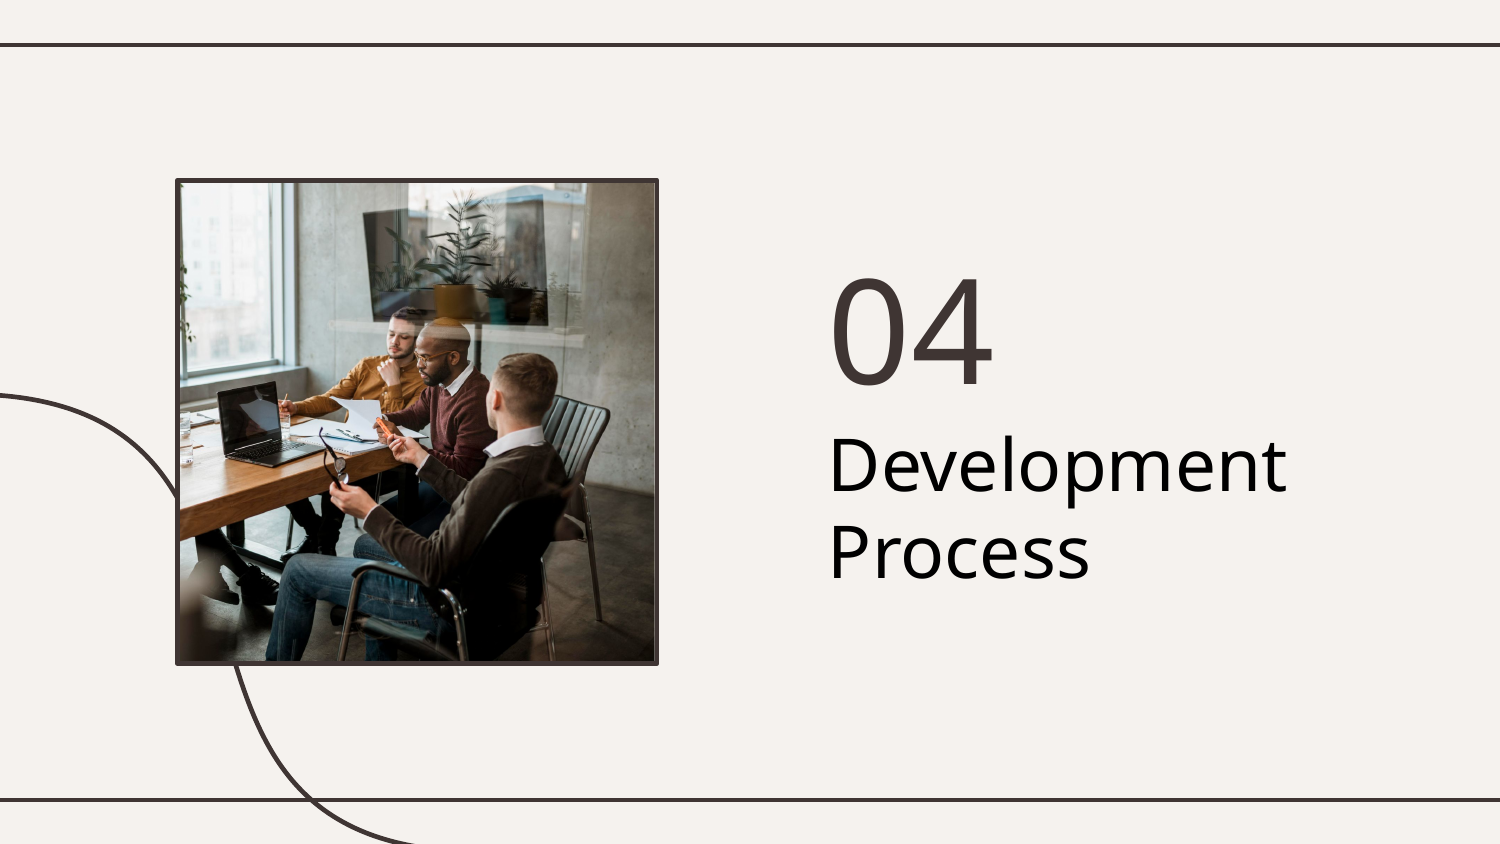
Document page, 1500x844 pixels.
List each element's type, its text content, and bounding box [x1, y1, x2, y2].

picture [179, 182, 655, 662]
title Development Process [813, 289, 1443, 723]
title 04 [813, 230, 1084, 422]
